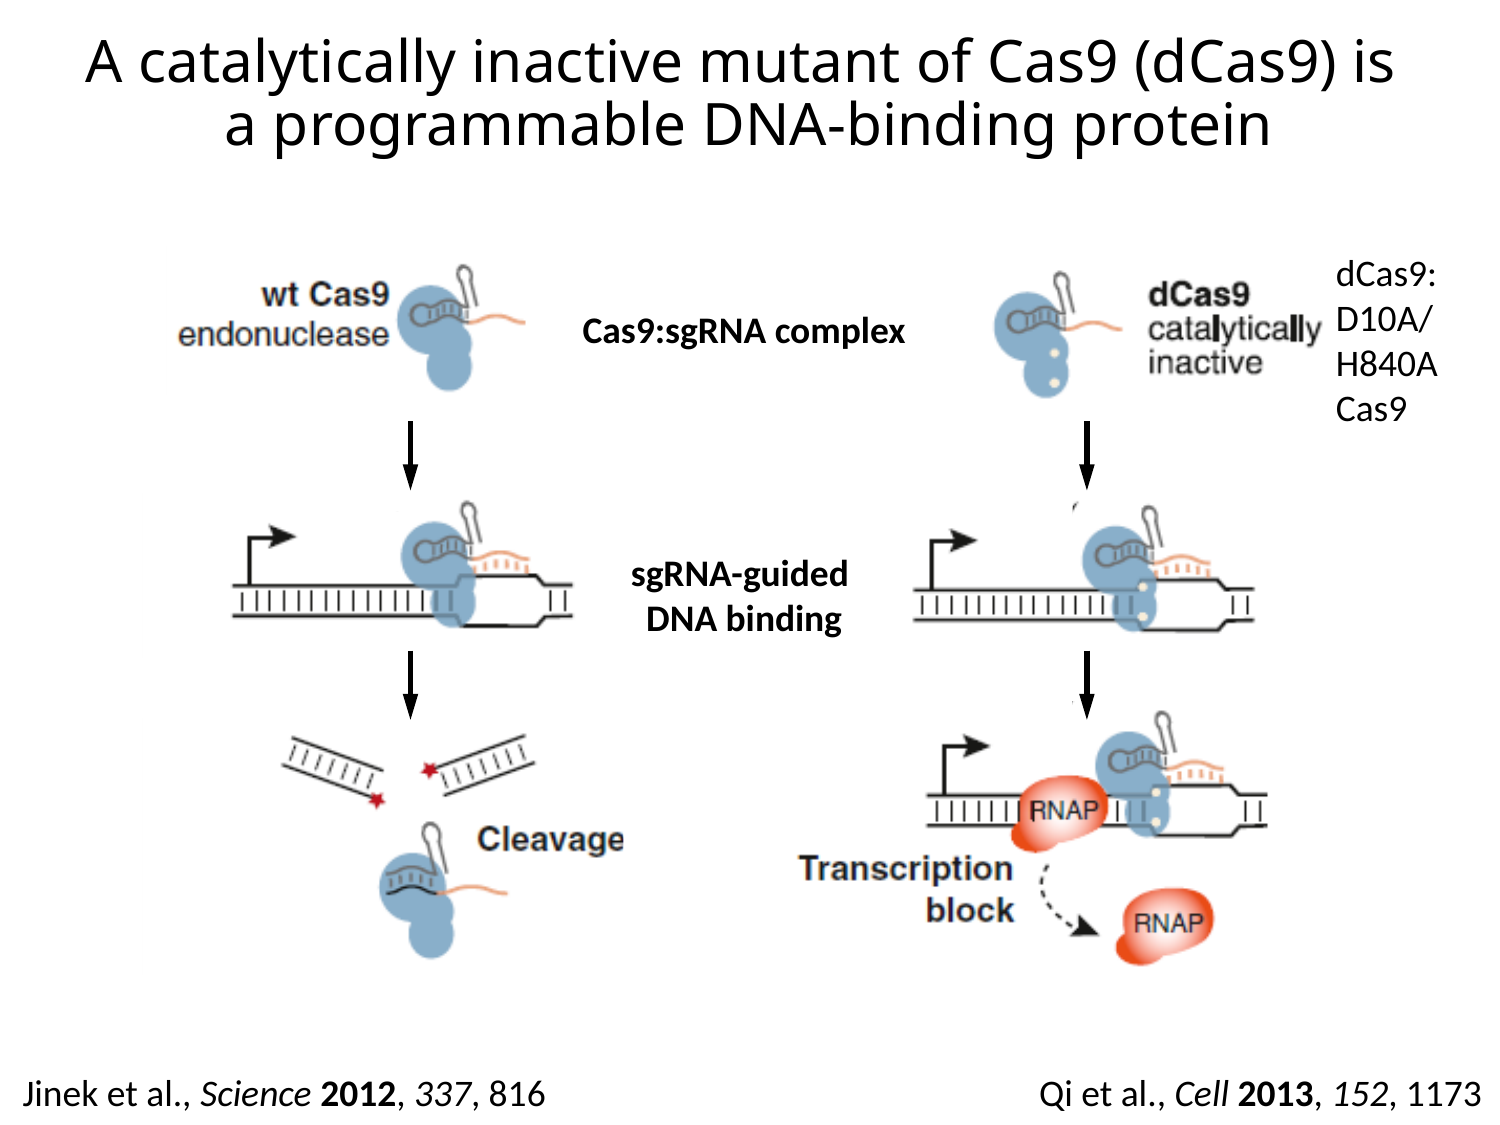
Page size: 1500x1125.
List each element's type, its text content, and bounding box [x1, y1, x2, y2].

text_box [861, 463, 1329, 644]
text_box sgRNA-guided DNA binding [615, 541, 873, 646]
picture [966, 246, 1329, 407]
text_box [784, 681, 1329, 975]
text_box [140, 481, 600, 658]
text_box Cas9:sgRNA complex [567, 298, 921, 358]
text_box Jinek et al., Science 2012, 337, 816 [7, 1061, 561, 1121]
picture [141, 718, 624, 975]
text_box Qi et al., Cell 2013, 152, 1173 [1024, 1061, 1497, 1121]
picture [165, 246, 533, 395]
text_box dCas9: D10A/ H840A Cas9 [1321, 242, 1500, 437]
text_box A catalytically inactive mutant of Cas9 (dCas9) is a programmable DNA-binding protein [0, 2, 1500, 188]
